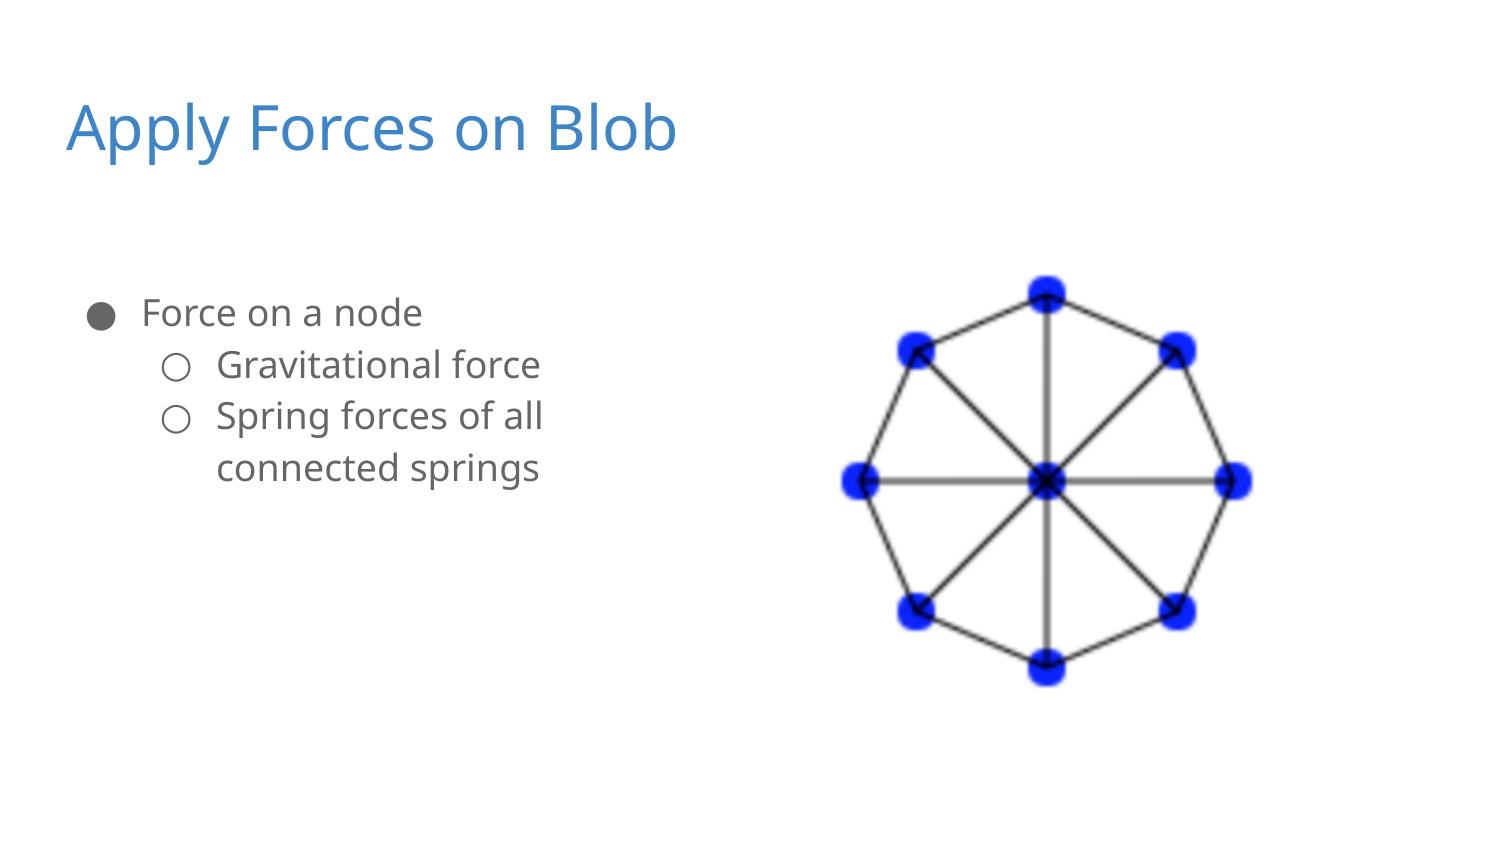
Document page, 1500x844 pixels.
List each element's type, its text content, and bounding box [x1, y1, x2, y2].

title Apply Forces on Blob [51, 72, 1449, 167]
list Force on a node Gravitational force Spring forces of all connected springs [51, 189, 708, 750]
picture [775, 202, 1327, 750]
